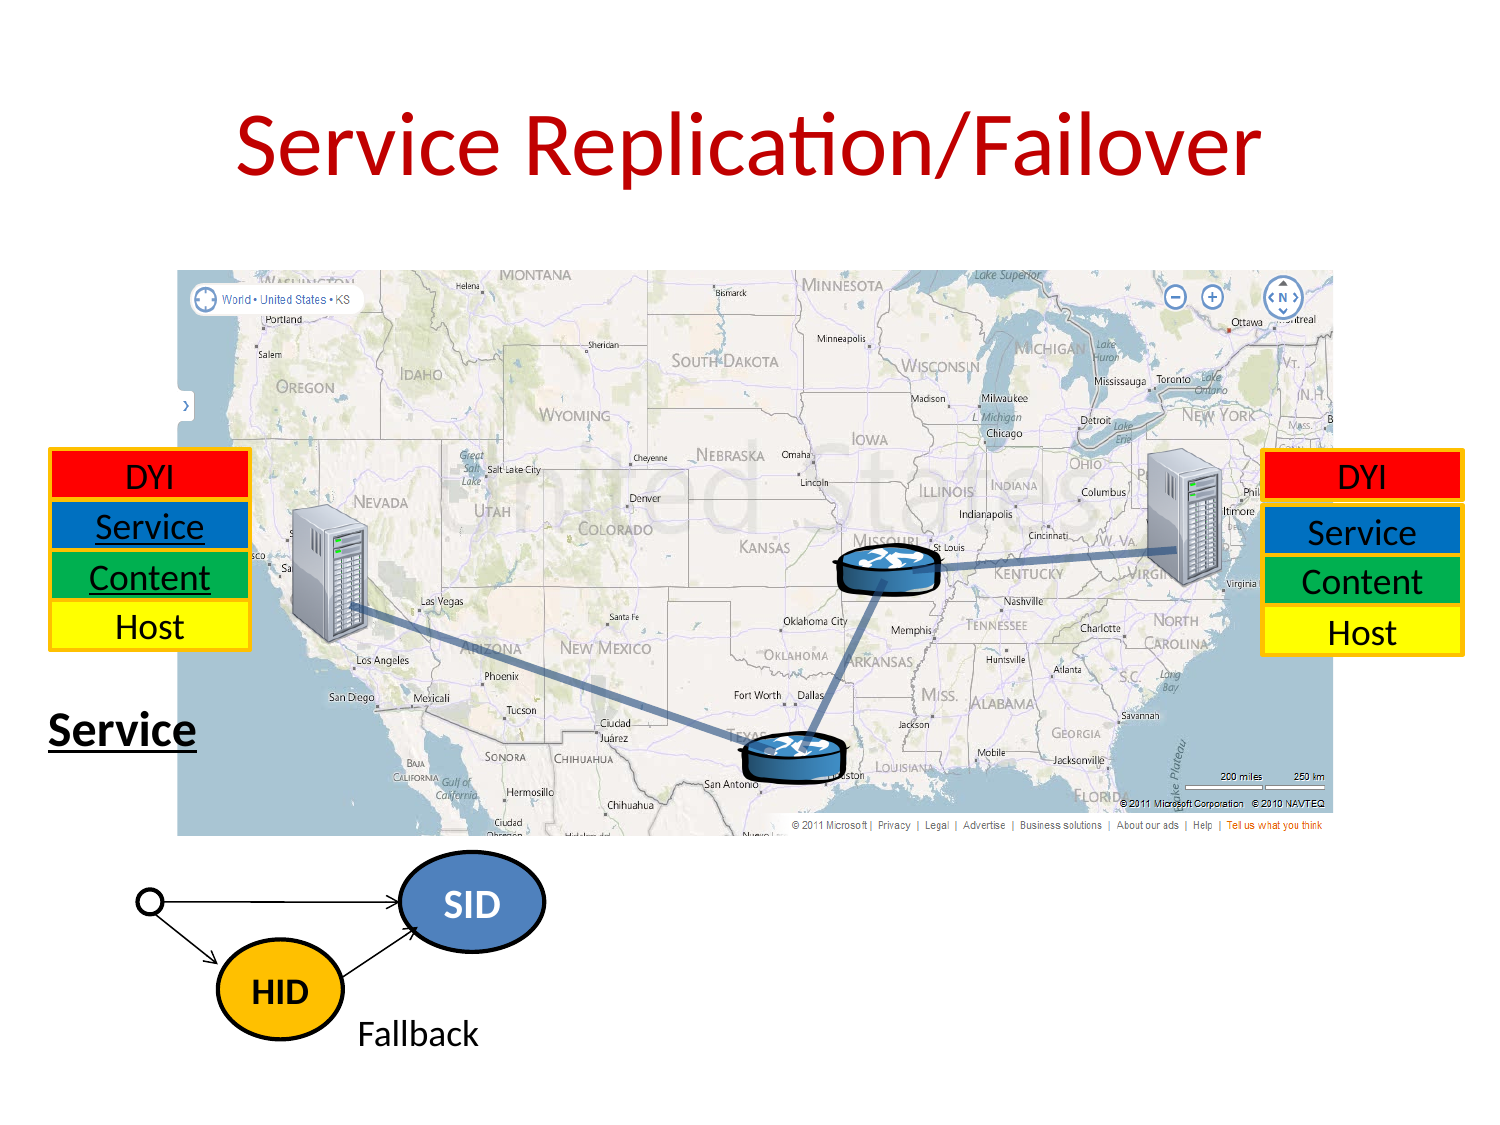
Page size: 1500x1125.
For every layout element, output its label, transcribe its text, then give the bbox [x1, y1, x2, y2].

title Service Replication/Failover [75, 45, 1425, 233]
text_box Host [1338, 603, 1465, 657]
text_box DYI [48, 447, 172, 501]
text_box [155, 914, 569, 1063]
text_box Service [48, 501, 172, 548]
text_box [137, 851, 545, 953]
text_box Service [1338, 503, 1465, 553]
text_box Host [48, 598, 172, 652]
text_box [349, 549, 1177, 753]
text_box DYI [1338, 448, 1465, 502]
text_box Content [1338, 553, 1465, 603]
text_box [735, 761, 949, 790]
text_box Service [33, 688, 172, 764]
picture [177, 270, 1334, 836]
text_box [735, 538, 949, 548]
text_box Content [48, 548, 172, 598]
